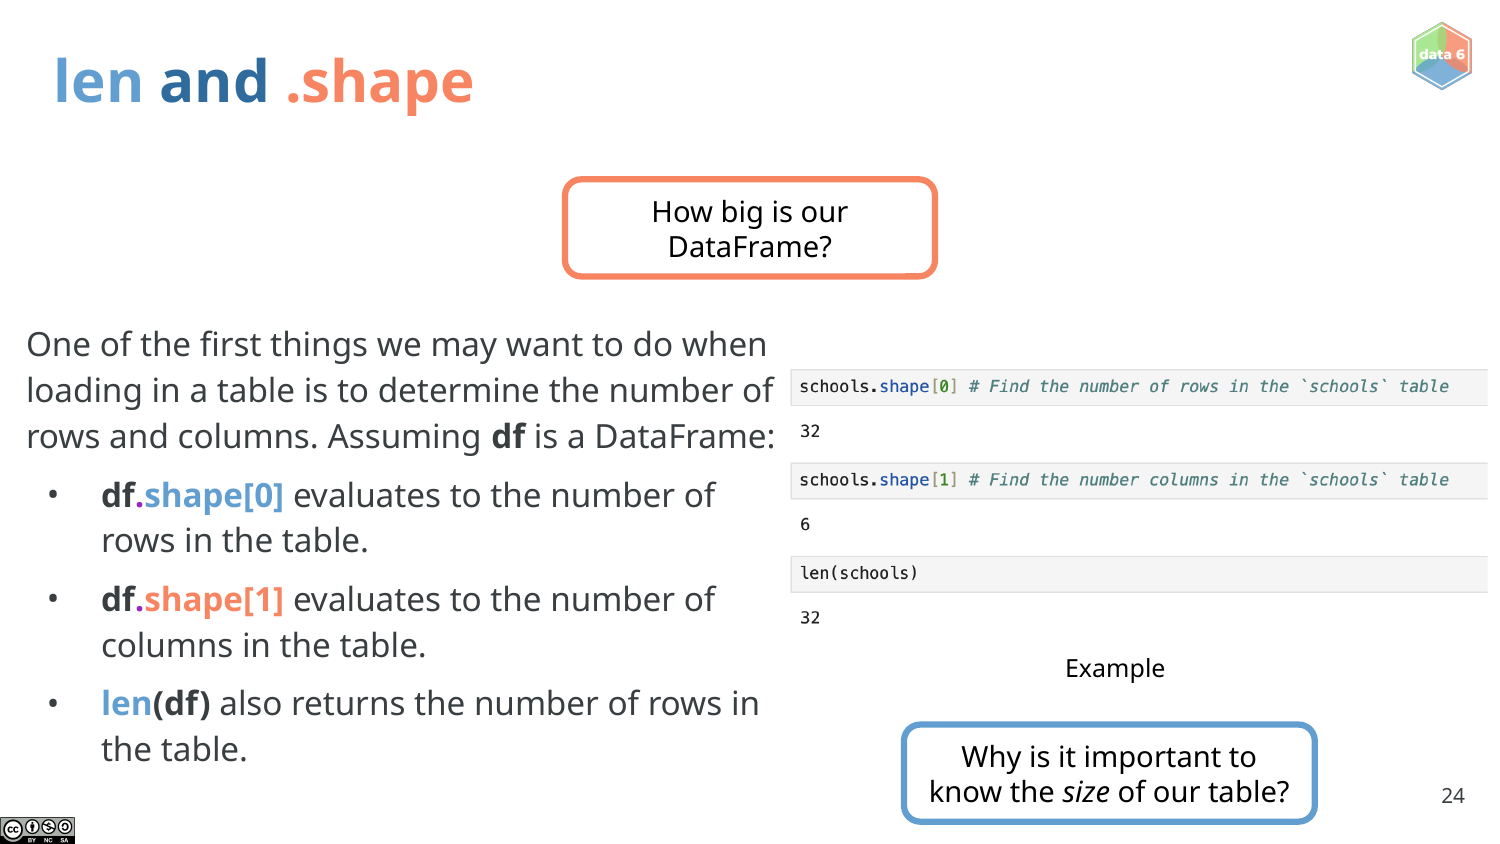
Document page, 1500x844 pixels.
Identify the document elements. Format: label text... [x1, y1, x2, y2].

picture [779, 359, 1488, 636]
title len and .shape [38, 29, 1255, 94]
text_box Example [1012, 644, 1219, 698]
picture [0, 817, 75, 844]
slide_number ‹#› [1389, 764, 1480, 830]
picture [1404, 18, 1480, 94]
list One of the first things we may want to do when loading in a table is to determine the number of rows and columns. Assuming df is a DataFrame: df.shape[0] evaluates to the number of rows in the table. df.shape[1] evaluates to the number of columns in the table. len(df) also returns the number of rows in the table. [11, 302, 806, 751]
text_box Why is it important to know the size of our table? [903, 724, 1315, 822]
text_box How big is our DataFrame? [564, 179, 936, 277]
